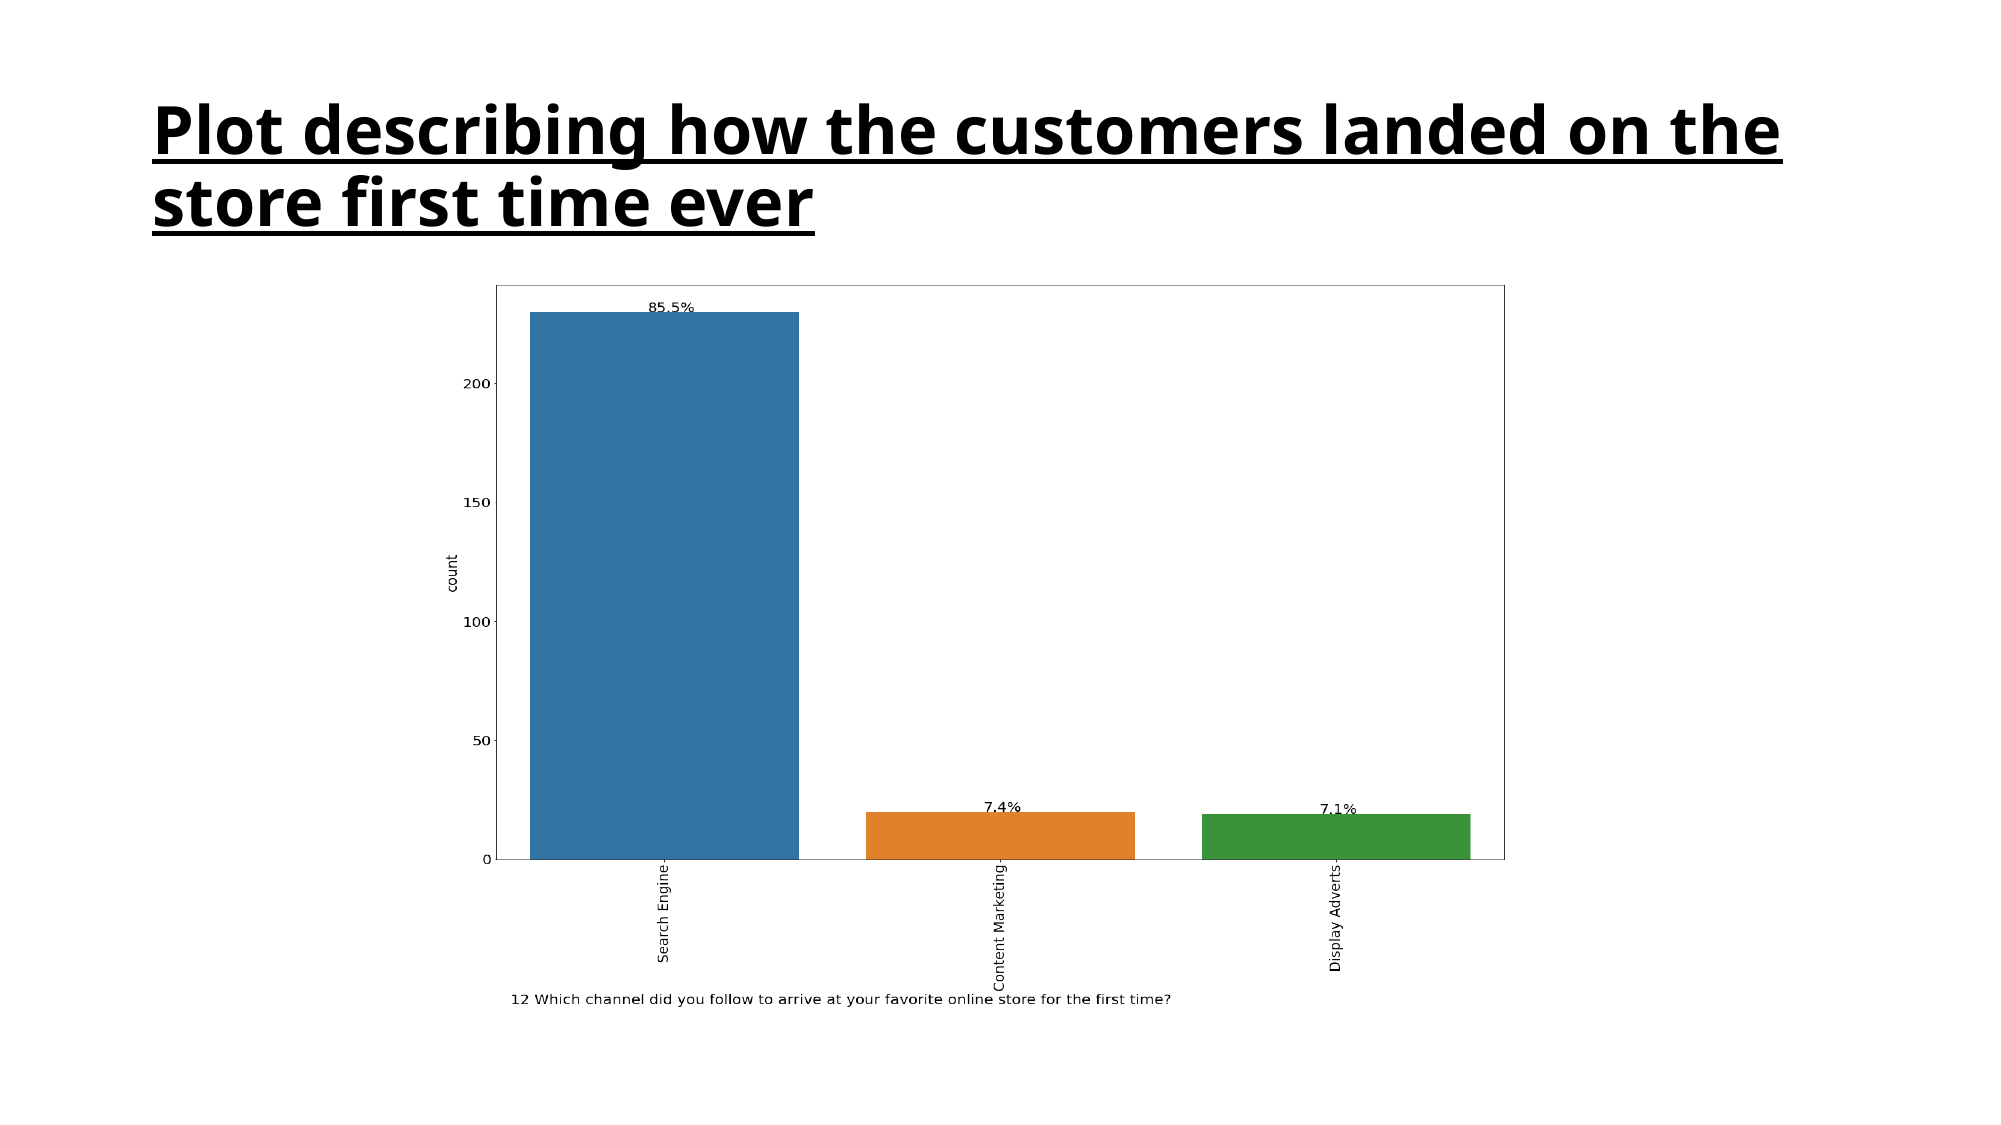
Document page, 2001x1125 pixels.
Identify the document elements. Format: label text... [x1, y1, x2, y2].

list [437, 277, 1512, 1014]
title Plot describing how the customers landed on the store first time ever [137, 59, 1863, 278]
